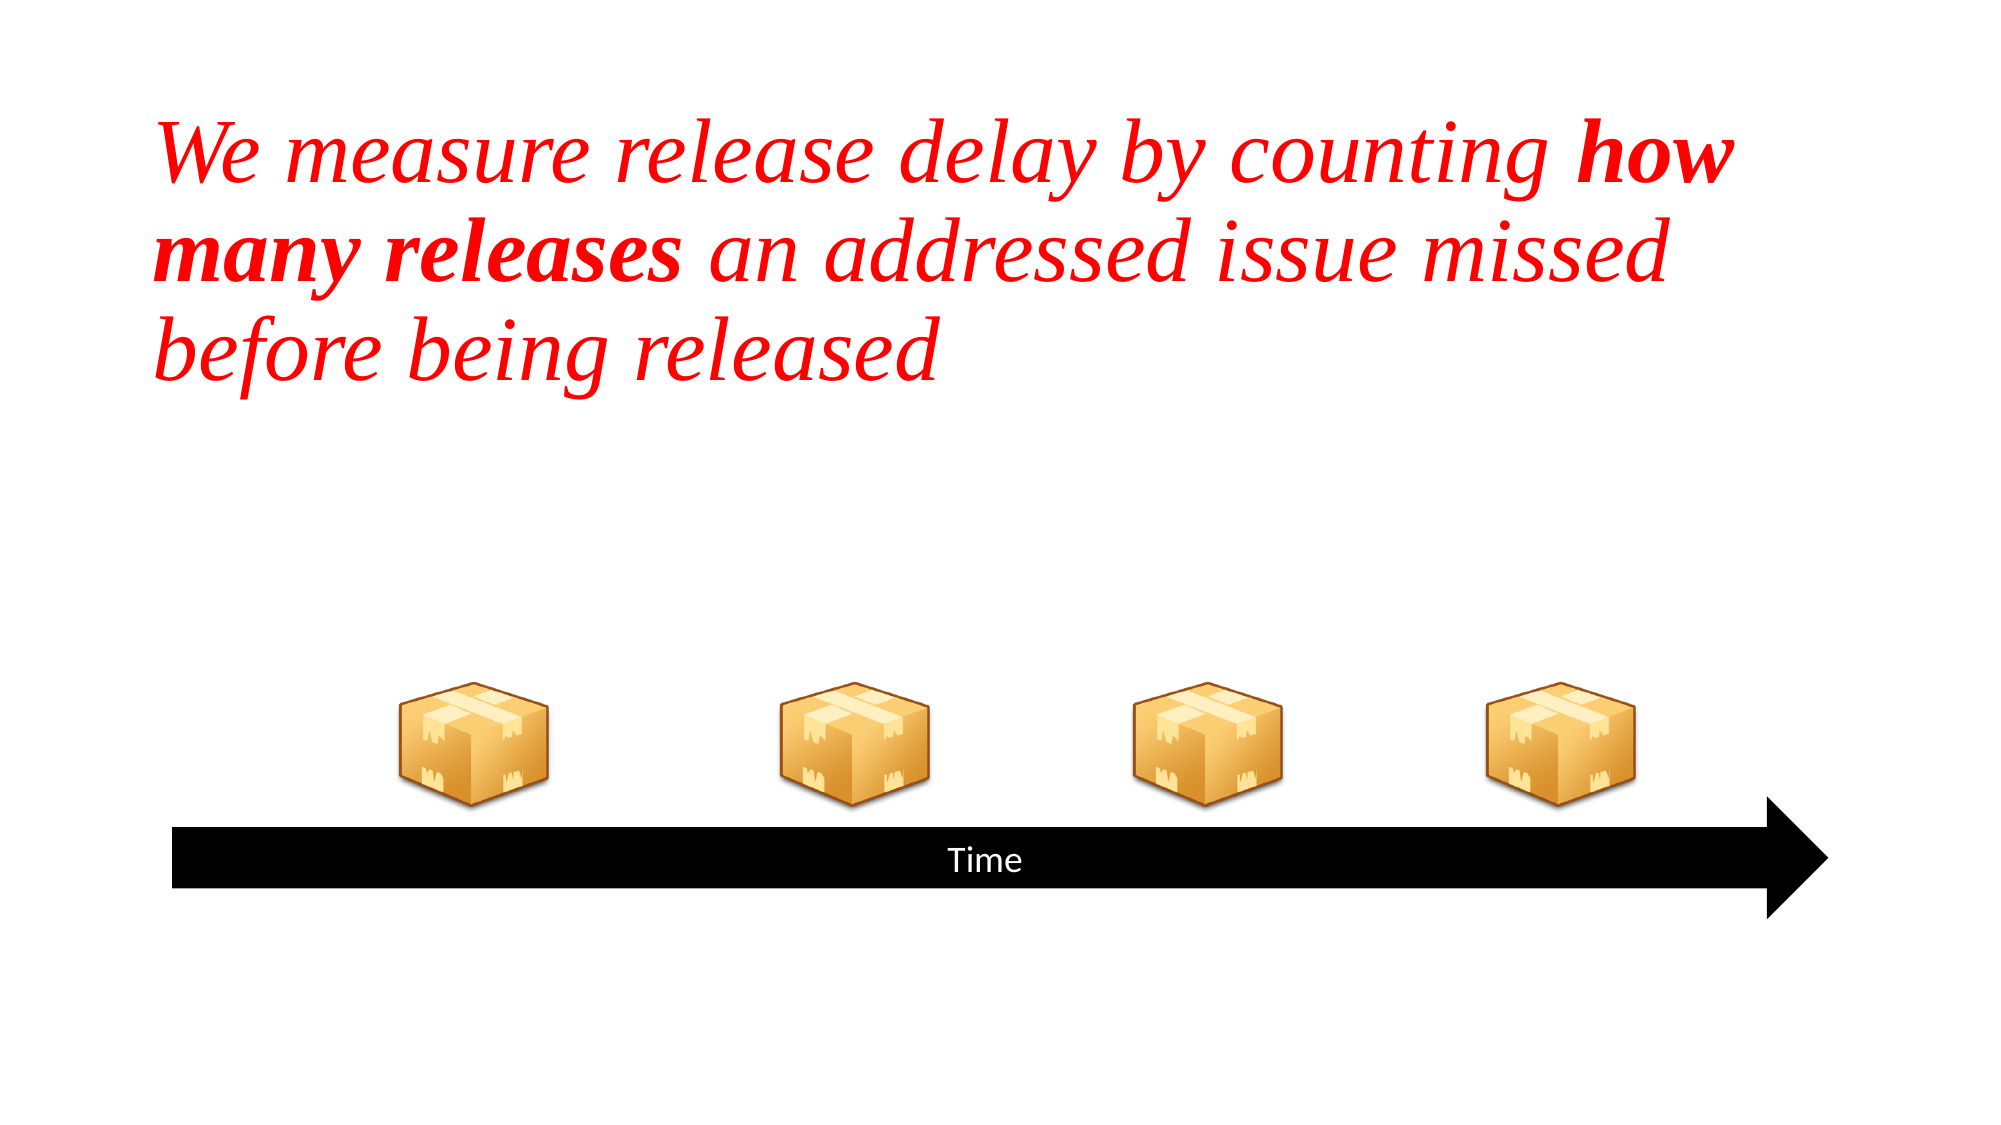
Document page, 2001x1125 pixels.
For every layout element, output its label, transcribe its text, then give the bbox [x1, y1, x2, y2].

picture [775, 668, 935, 828]
picture [394, 668, 554, 828]
picture [1128, 668, 1288, 828]
title We measure release delay by counting how many releases an addressed issue missed before being released [137, 59, 1863, 443]
text_box Time [172, 796, 1829, 920]
picture [1481, 668, 1641, 828]
